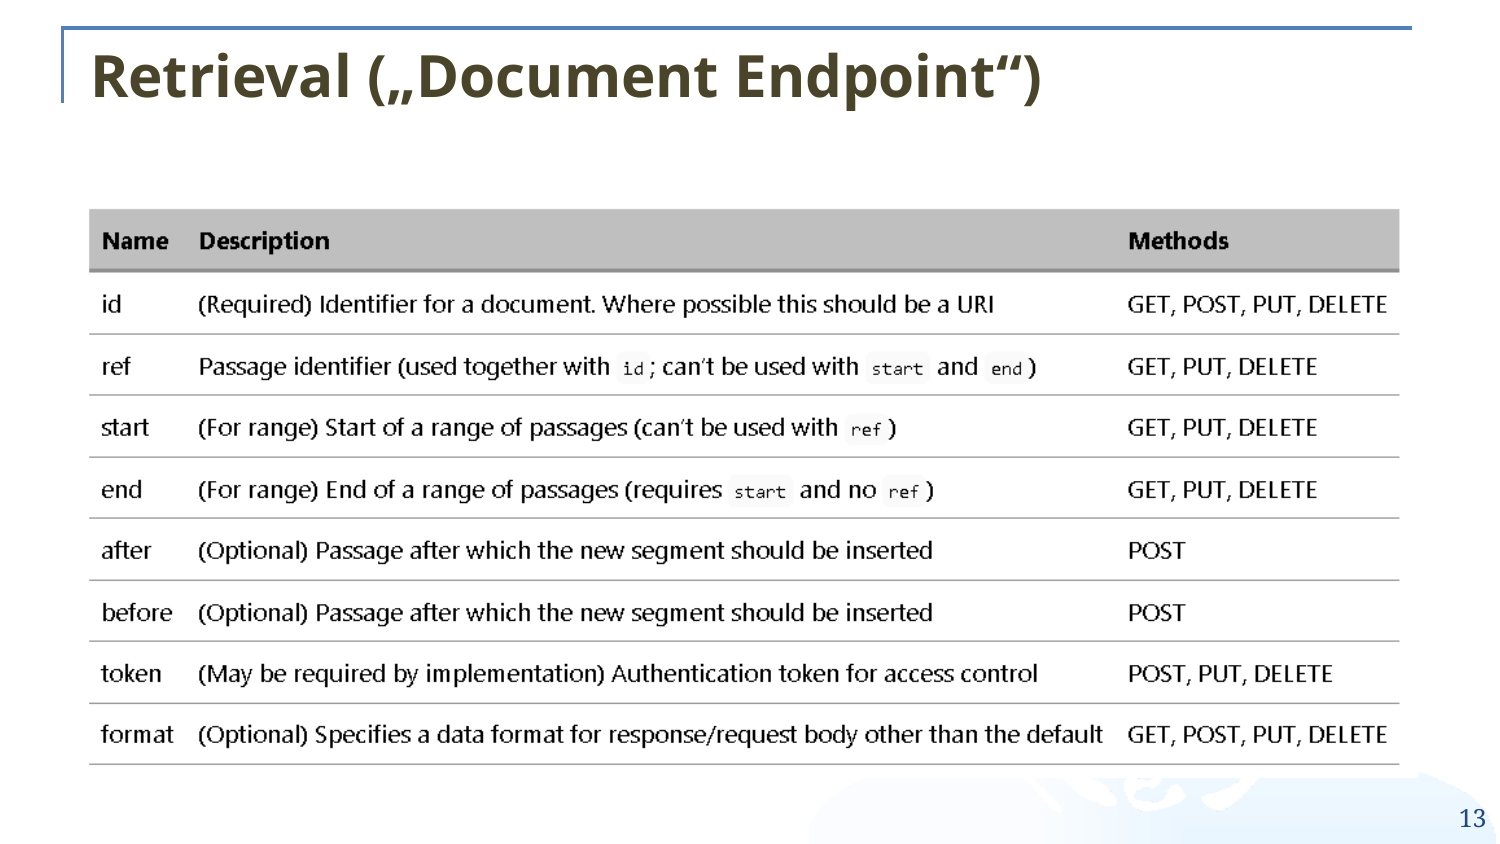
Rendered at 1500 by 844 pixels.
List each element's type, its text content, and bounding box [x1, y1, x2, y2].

slide_number 13 [1151, 787, 1500, 844]
title Retrieval („Document Endpoint“) [75, 32, 1425, 173]
picture [74, 196, 1419, 779]
